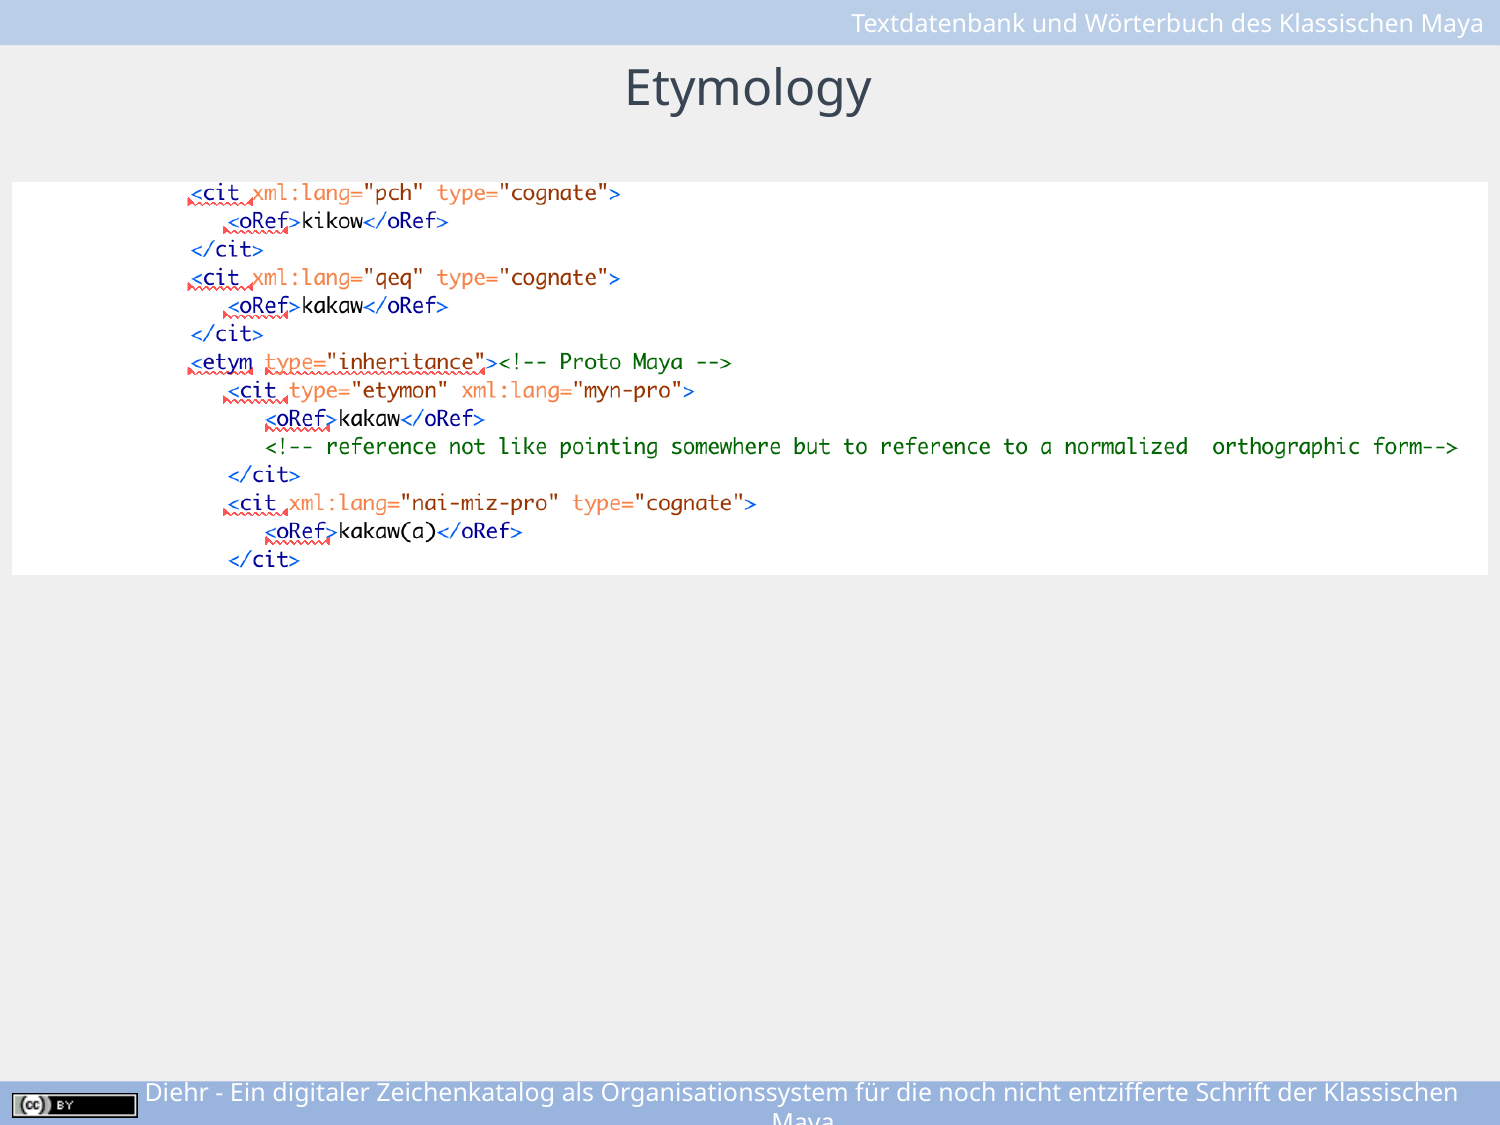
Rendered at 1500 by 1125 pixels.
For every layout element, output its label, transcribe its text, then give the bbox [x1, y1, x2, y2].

picture [12, 182, 1488, 575]
picture [12, 1093, 138, 1118]
title Etymology [0, 45, 1499, 127]
